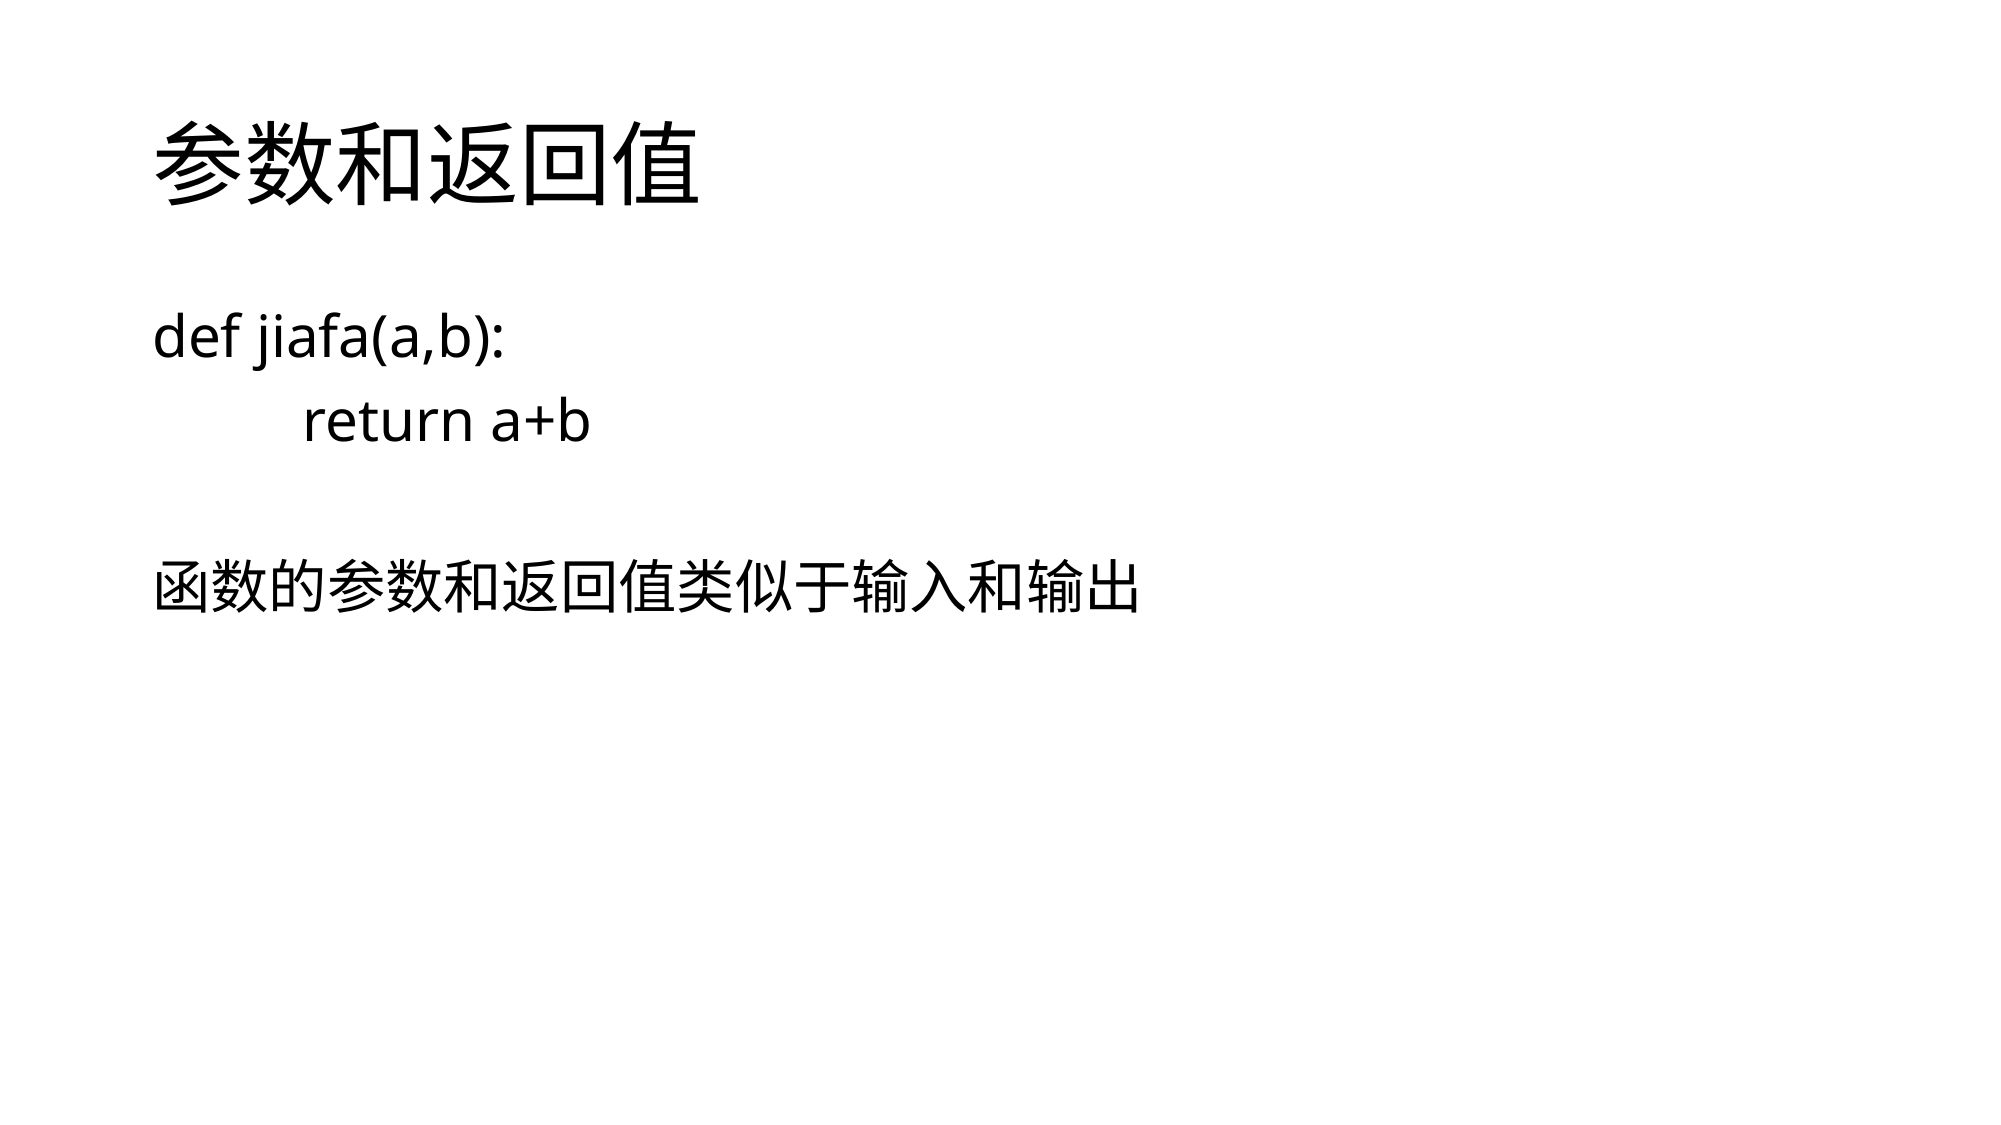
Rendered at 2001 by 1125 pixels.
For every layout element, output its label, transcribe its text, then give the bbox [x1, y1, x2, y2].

list def jiafa(a,b): return a+b 函数的参数和返回值类似于输入和输出 [137, 299, 1863, 1014]
title 参数和返回值 [137, 59, 1863, 278]
